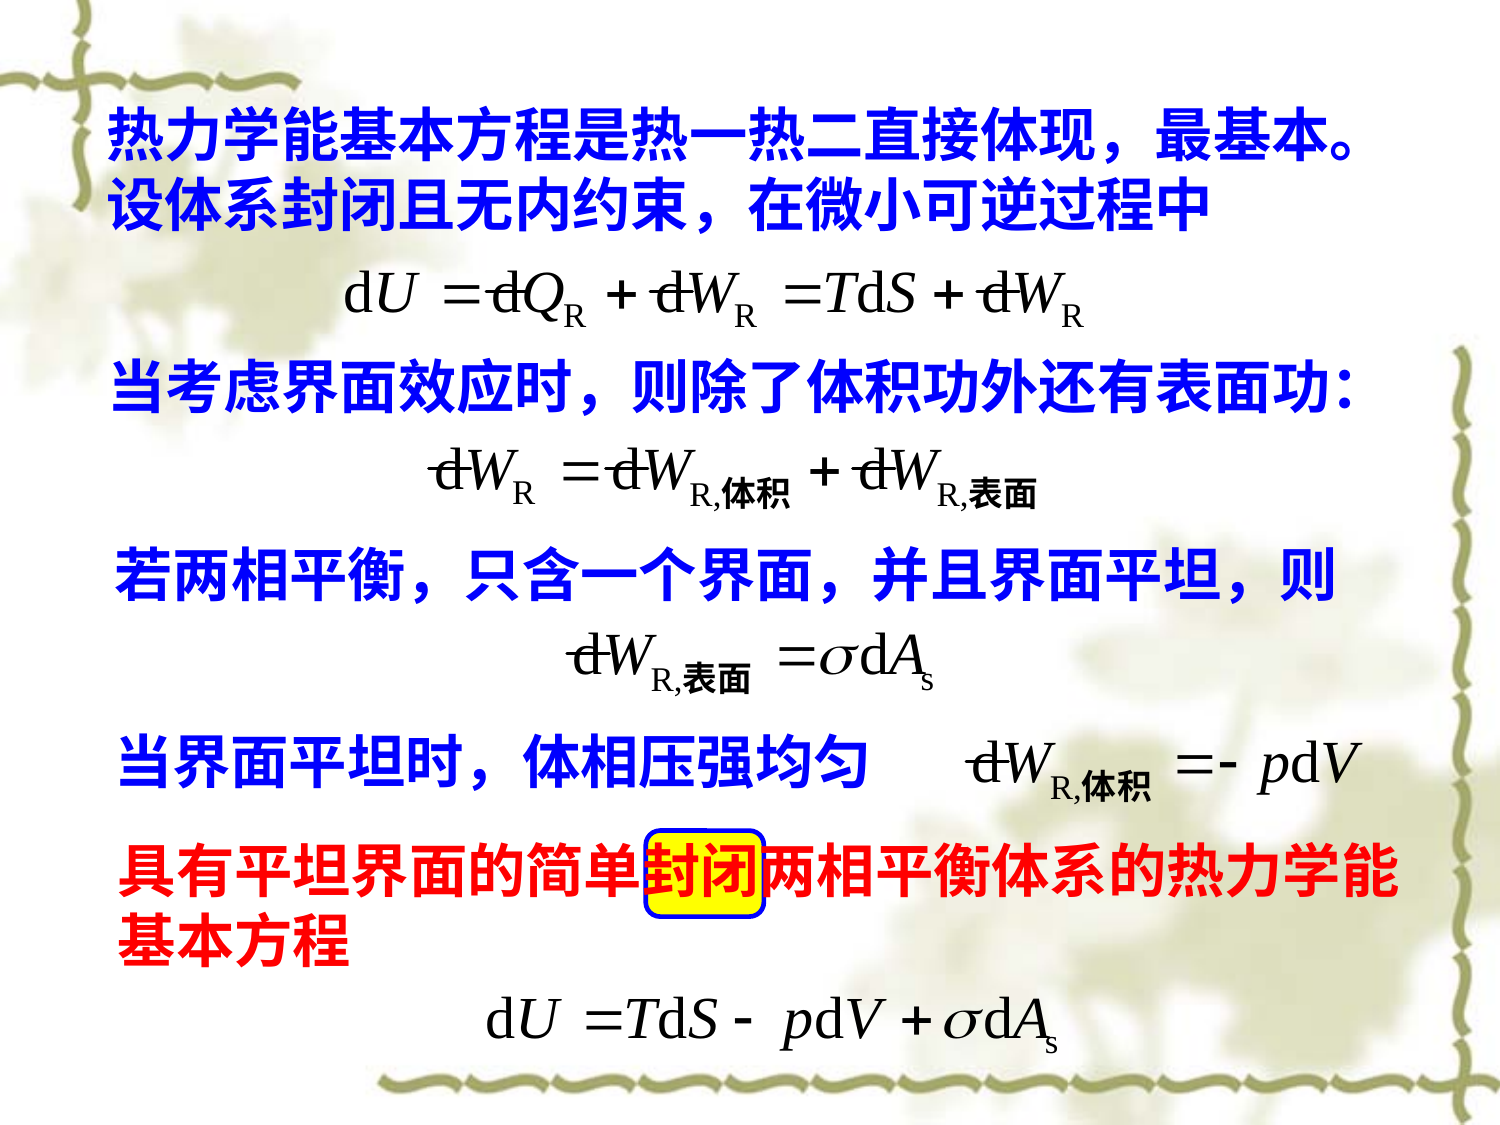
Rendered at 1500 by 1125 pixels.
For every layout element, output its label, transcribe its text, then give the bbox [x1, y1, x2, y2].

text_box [556, 614, 944, 710]
text_box 若两相平衡，只含一个界面，并且界面平坦，则 [99, 530, 1432, 616]
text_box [102, 826, 1455, 984]
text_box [334, 252, 1098, 343]
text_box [955, 722, 1378, 818]
picture [0, 0, 1500, 1125]
text_box 当界面平坦时，体相压强均匀 [99, 718, 1059, 803]
text_box 当考虑界面效应时，则除了体积功外还有表面功： [92, 342, 1432, 428]
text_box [477, 991, 1071, 1069]
text_box 热力学能基本方程是热一热二直接体现，最基本。设体系封闭且无内约束，在微小可逆过程中 [91, 90, 1457, 245]
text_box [418, 429, 1051, 525]
